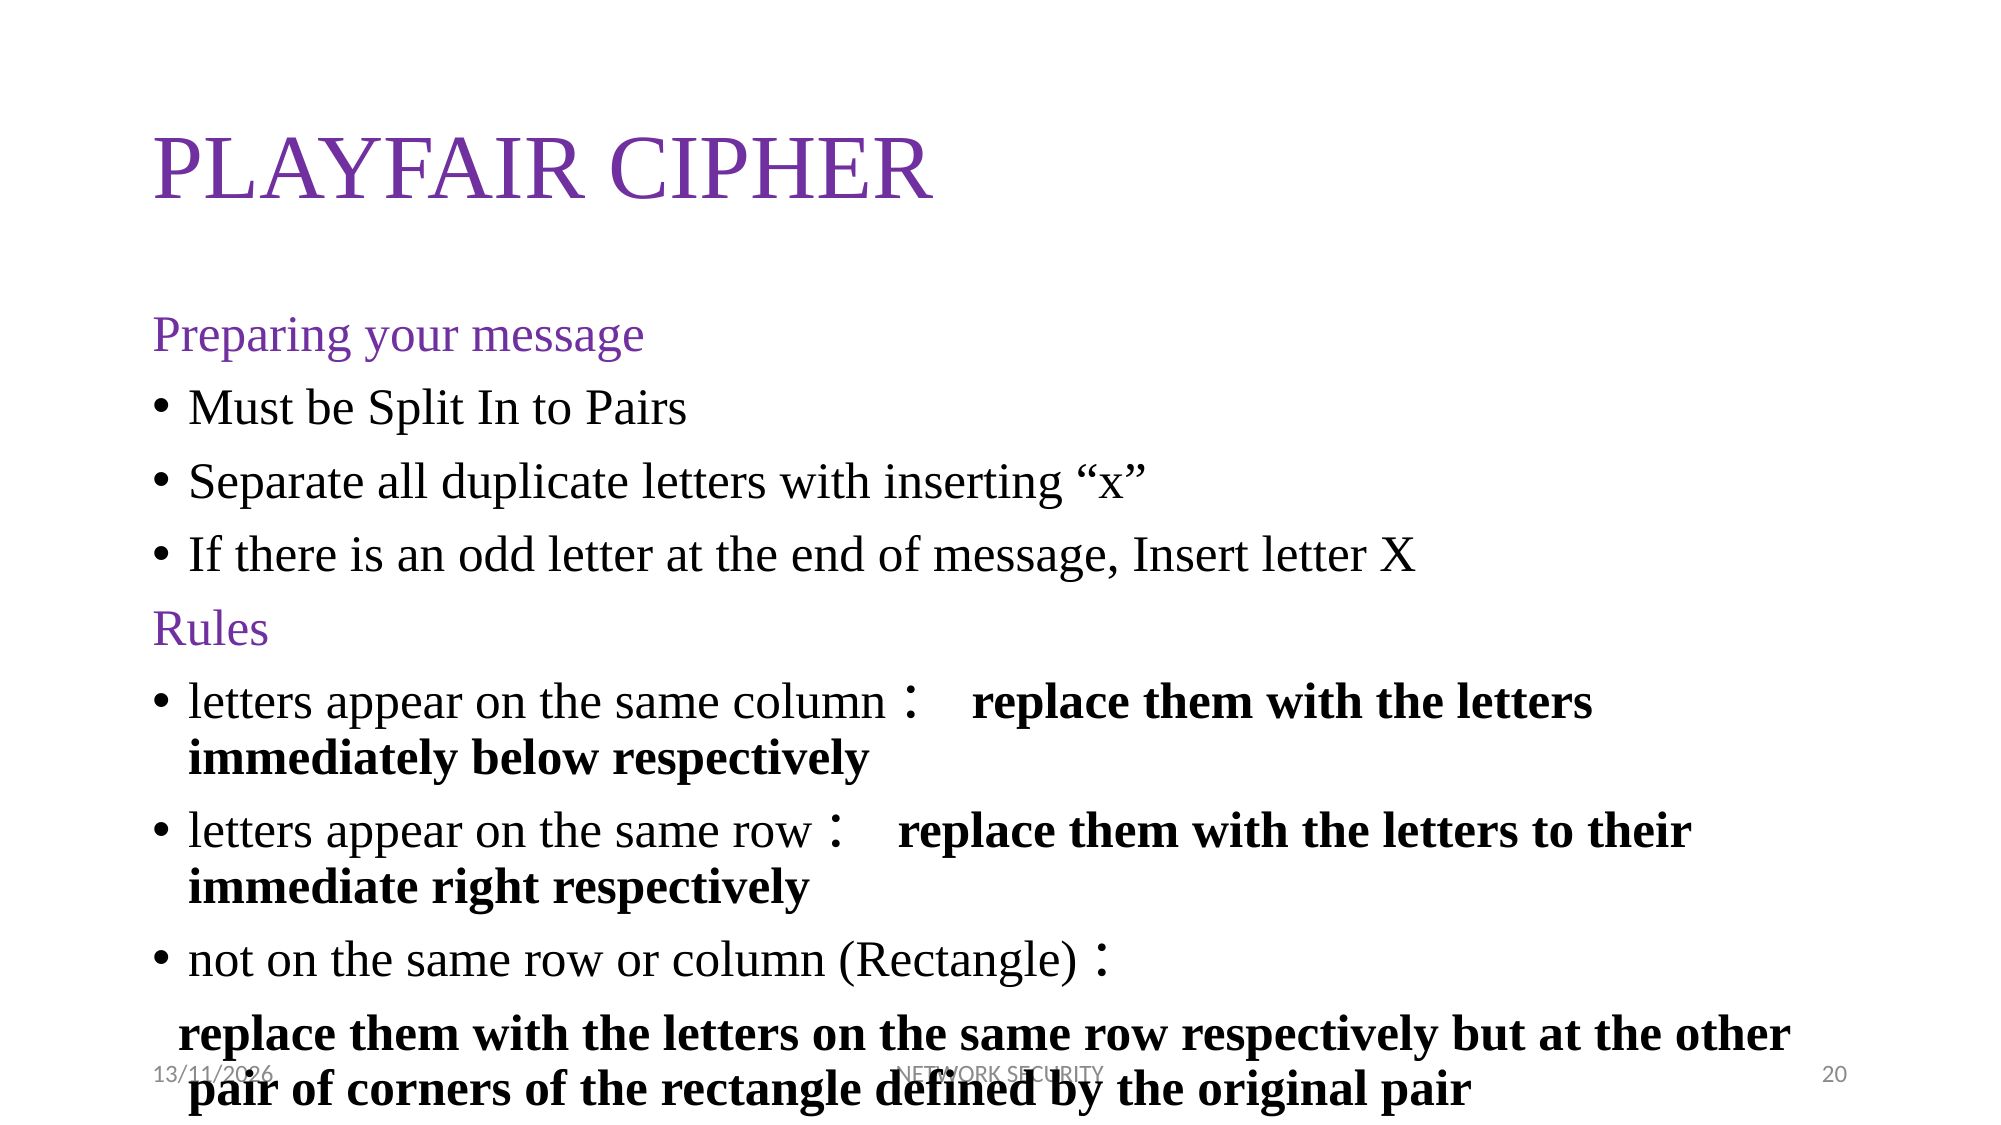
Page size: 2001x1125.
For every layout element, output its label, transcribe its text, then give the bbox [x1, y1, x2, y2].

list Preparing your message Must be Split In to Pairs Separate all duplicate letters with inserting “x” If there is an odd letter at the end of message, Insert letter X Rules letters appear on the same column： replace them with the letters immediately below respectively letters appear on the same row： replace them with the letters to their immediate right respectively not on the same row or column (Rectangle)： replace them with the letters on the same row respectively but at the other pair of corners of the rectangle defined by the original pair [137, 299, 1863, 1125]
footer NETWORK SECURITY [662, 1042, 1338, 1103]
slide_number 20 [1412, 1042, 1863, 1103]
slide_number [137, 1042, 588, 1103]
title PLAYFAIR CIPHER [137, 59, 1863, 278]
